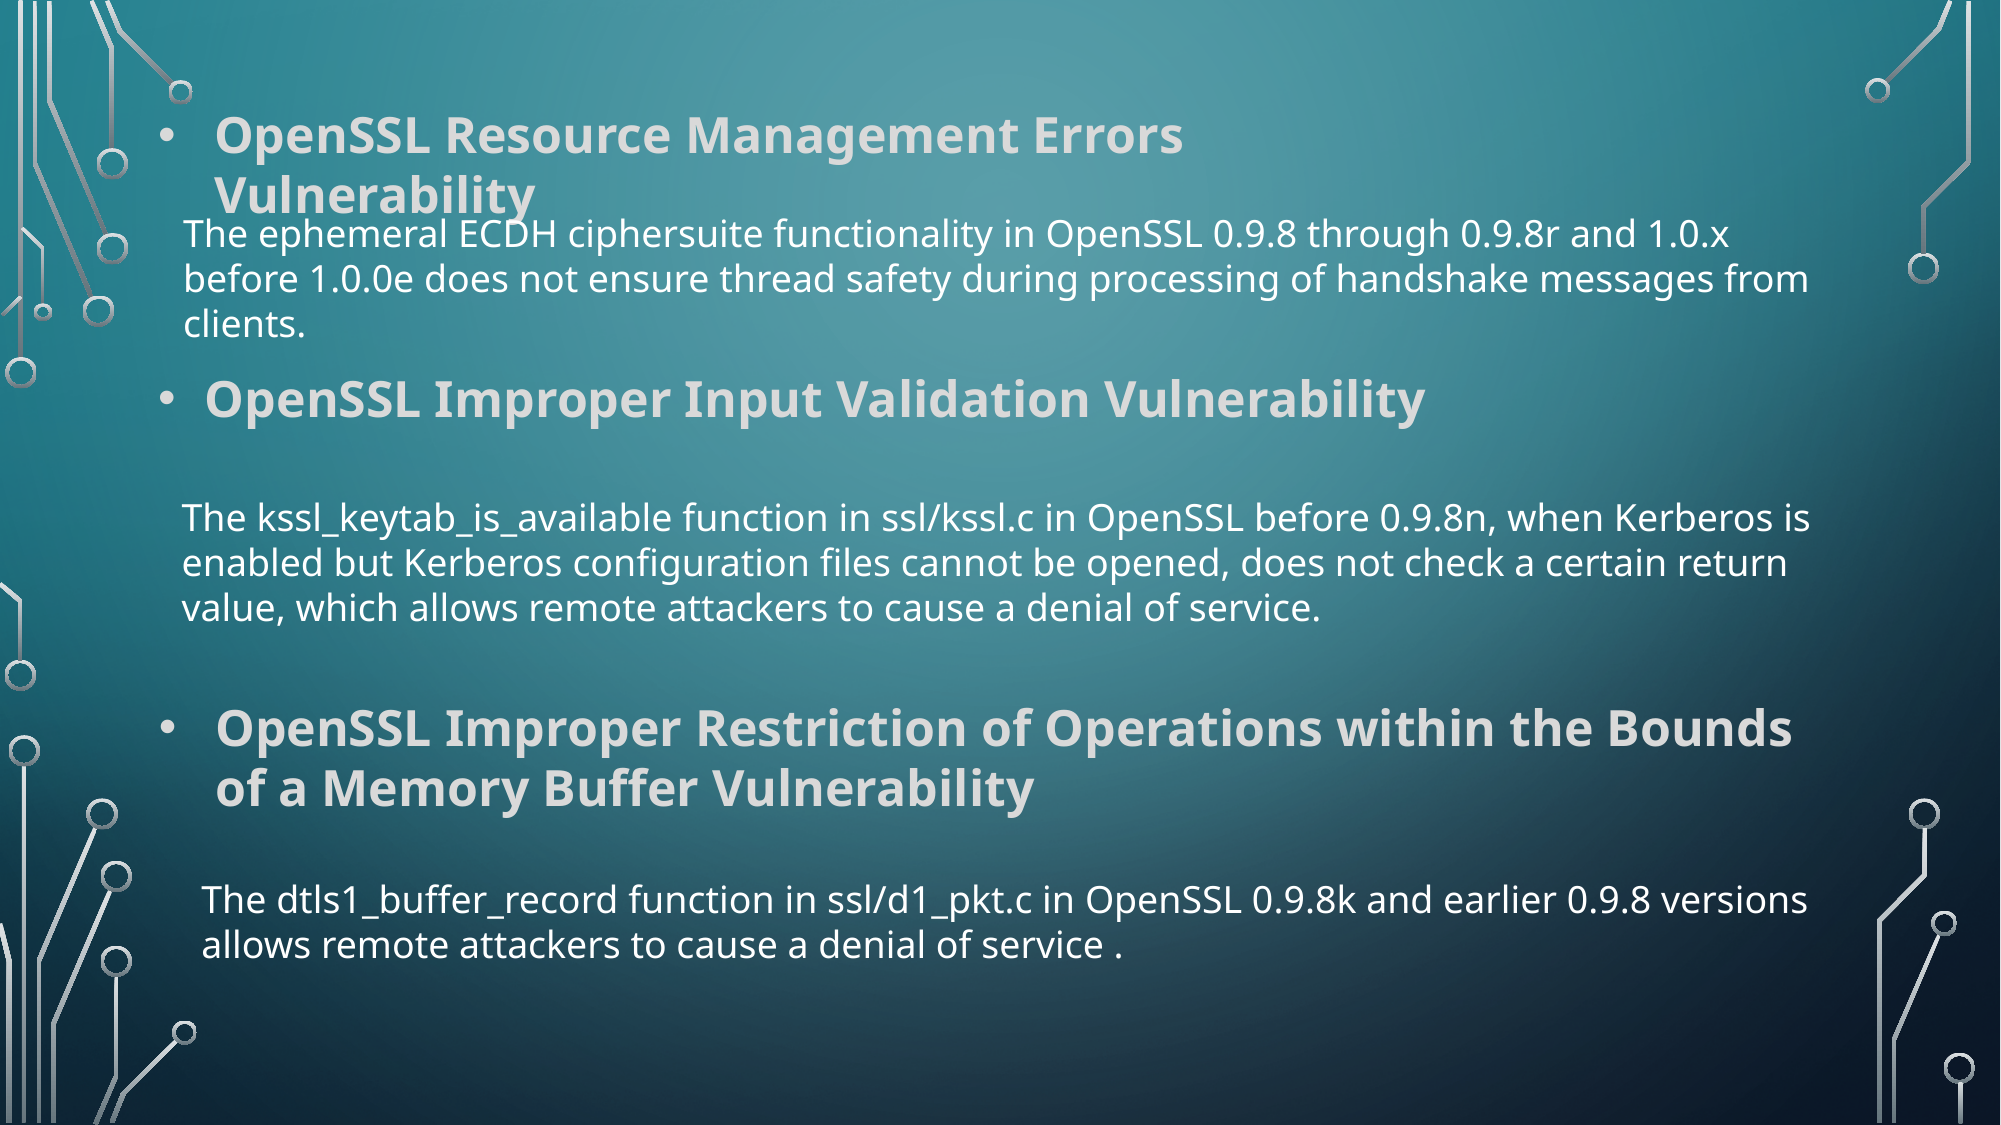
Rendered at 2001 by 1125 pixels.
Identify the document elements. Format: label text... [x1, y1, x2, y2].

text_box The ephemeral ECDH ciphersuite functionality in OpenSSL 0.9.8 through 0.9.8r and 1.0.x before 1.0.0e does not ensure thread safety during processing of handshake messages from clients. [168, 202, 1865, 353]
text_box The dtls1_buffer_record function in ssl/d1_pkt.c in OpenSSL 0.9.8k and earlier 0.9.8 versions allows remote attackers to cause a denial of service . [186, 869, 1838, 974]
text_box OpenSSL Resource Management Errors Vulnerability [143, 96, 1514, 232]
text_box OpenSSL Improper Restriction of Operations within the Bounds of a Memory Buffer Vulnerability [144, 689, 1838, 824]
text_box The kssl_keytab_is_available function in ssl/kssl.c in OpenSSL before 0.9.8n, when Kerberos is enabled but Kerberos configuration files cannot be opened, does not check a certain return value, which allows remote attackers to cause a denial of service. [166, 486, 1906, 637]
text_box OpenSSL Improper Input Validation Vulnerability [143, 359, 1456, 435]
